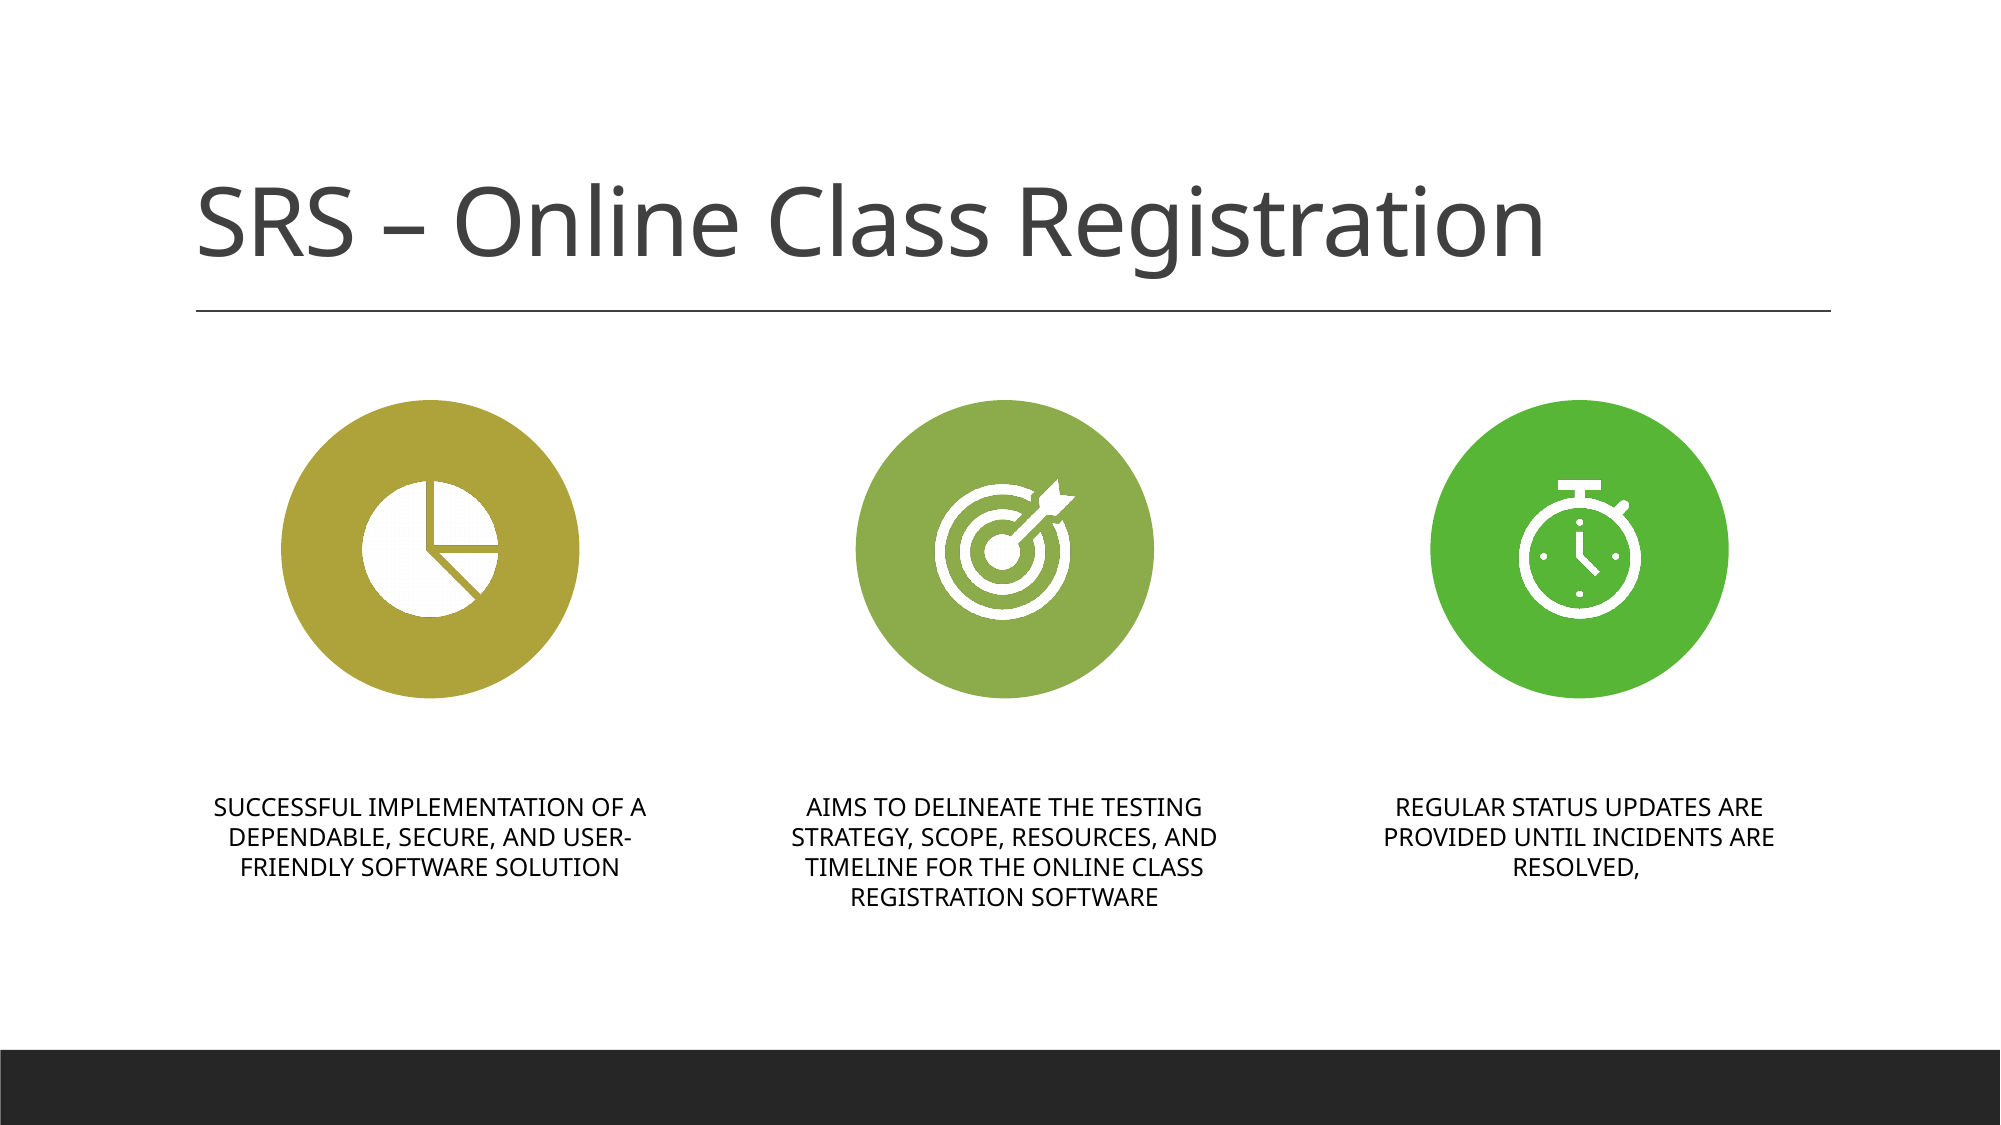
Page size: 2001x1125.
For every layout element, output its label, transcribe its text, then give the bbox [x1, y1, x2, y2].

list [179, 343, 1831, 966]
title SRS – Online Class Registration [180, 47, 1830, 285]
